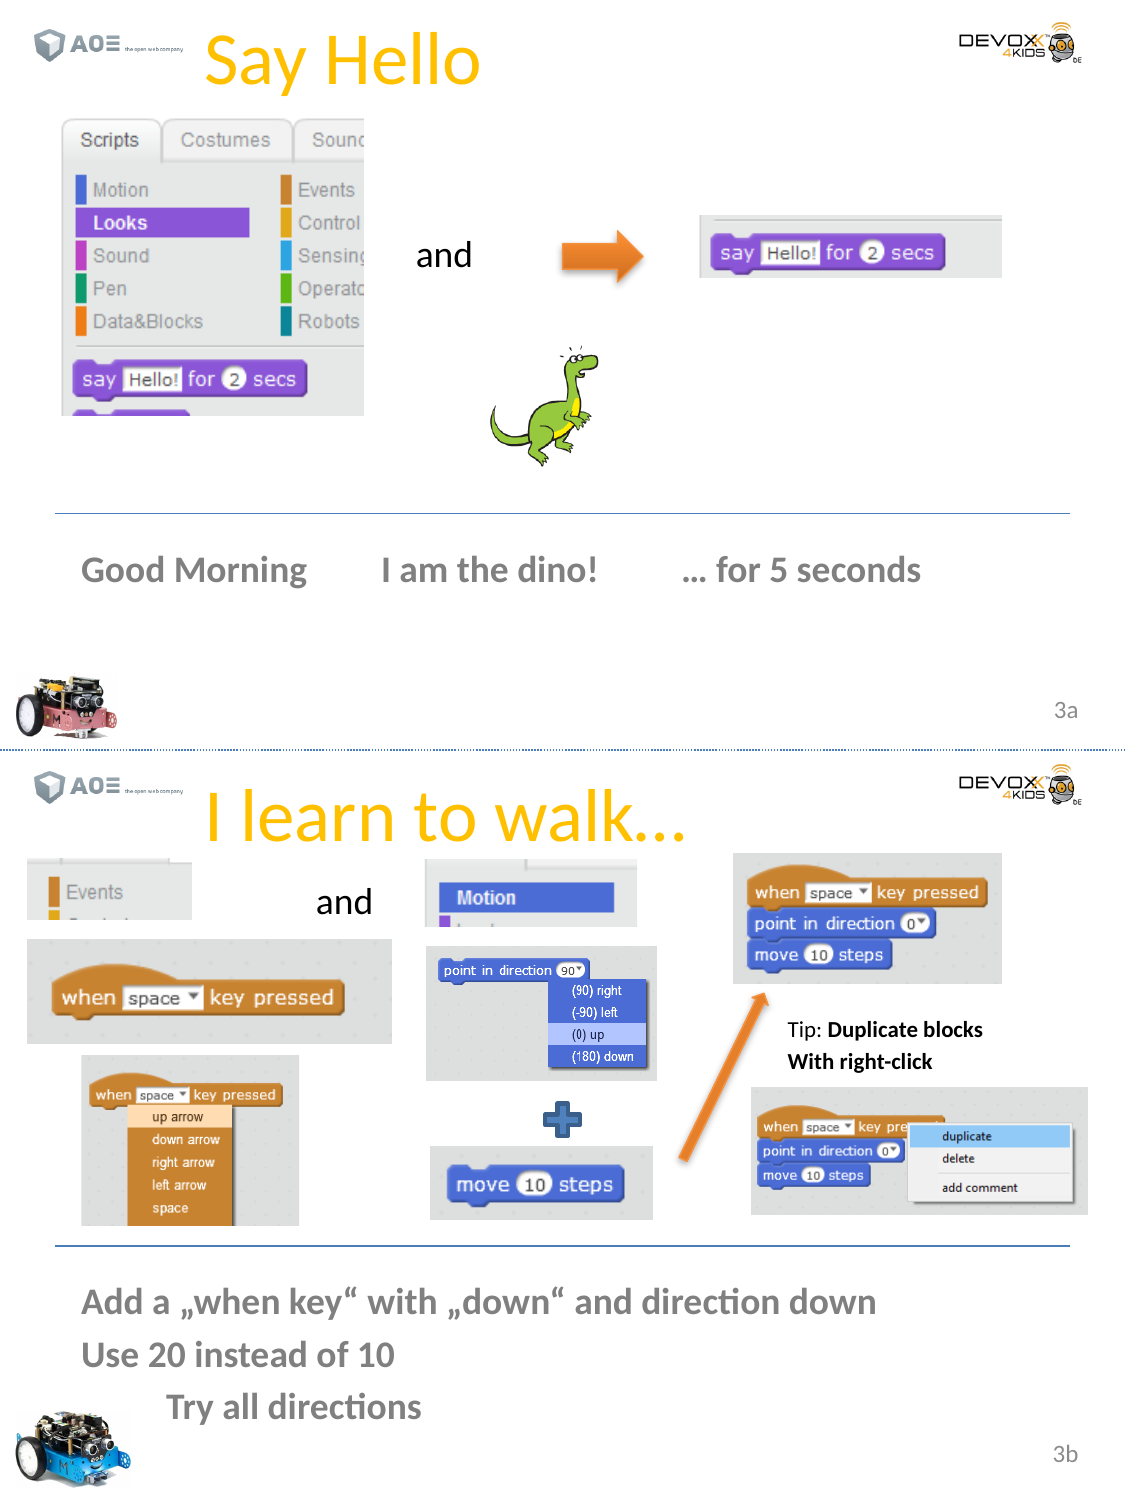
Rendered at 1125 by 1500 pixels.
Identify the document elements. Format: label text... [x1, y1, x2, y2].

picture [26, 858, 192, 920]
picture [425, 946, 658, 1082]
list Tip: Duplicate blocks With right-click [773, 1007, 1125, 1084]
text_box [543, 1101, 582, 1138]
picture [956, 762, 1083, 806]
list Add a „when key“ with „down“ and direction down Use 20 instead of 10 Try all directions [66, 1269, 1125, 1440]
text_box and [401, 222, 489, 283]
picture [30, 23, 189, 65]
picture [751, 1087, 1088, 1216]
list Good Morning I am the dino! … for 5 seconds [66, 537, 1125, 598]
picture [26, 938, 392, 1045]
list Say Hello [189, 2, 944, 128]
picture [733, 853, 1003, 984]
text_box [678, 993, 769, 1163]
picture [80, 1055, 300, 1226]
text_box and [301, 869, 389, 929]
list I learn to walk… [189, 759, 944, 885]
picture [420, 859, 638, 927]
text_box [15, 1411, 131, 1488]
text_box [15, 673, 118, 739]
text_box [561, 230, 644, 283]
picture [54, 110, 365, 416]
picture [30, 765, 189, 807]
picture [430, 1145, 653, 1220]
picture [692, 215, 1003, 278]
picture [956, 20, 1083, 64]
picture [477, 344, 615, 474]
